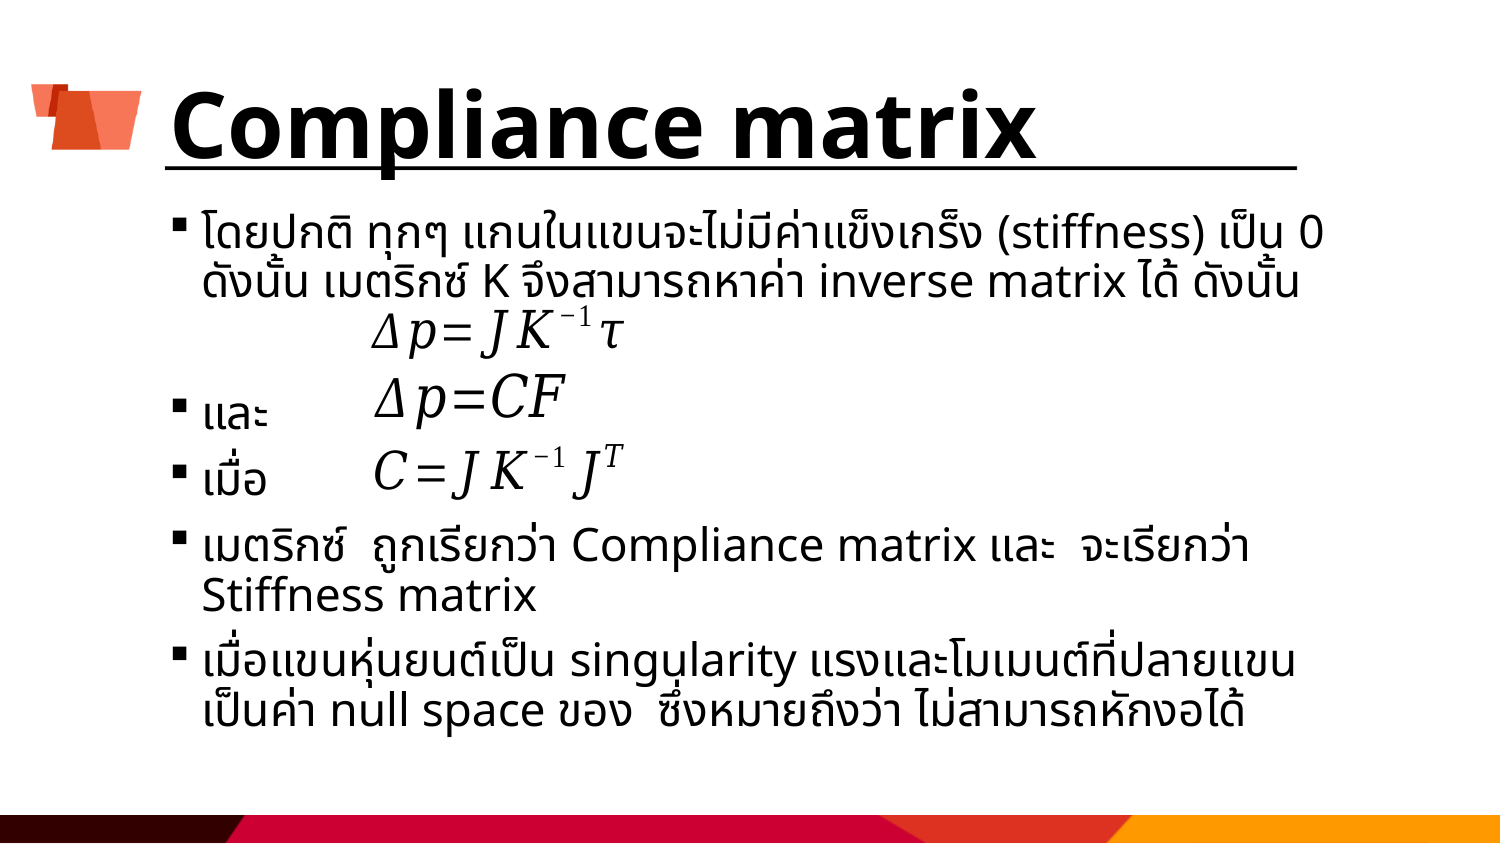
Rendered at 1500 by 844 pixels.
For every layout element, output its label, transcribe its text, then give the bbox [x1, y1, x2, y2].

picture [21, 73, 150, 160]
picture [0, 815, 1500, 844]
title Compliance matrix [154, 61, 1308, 197]
